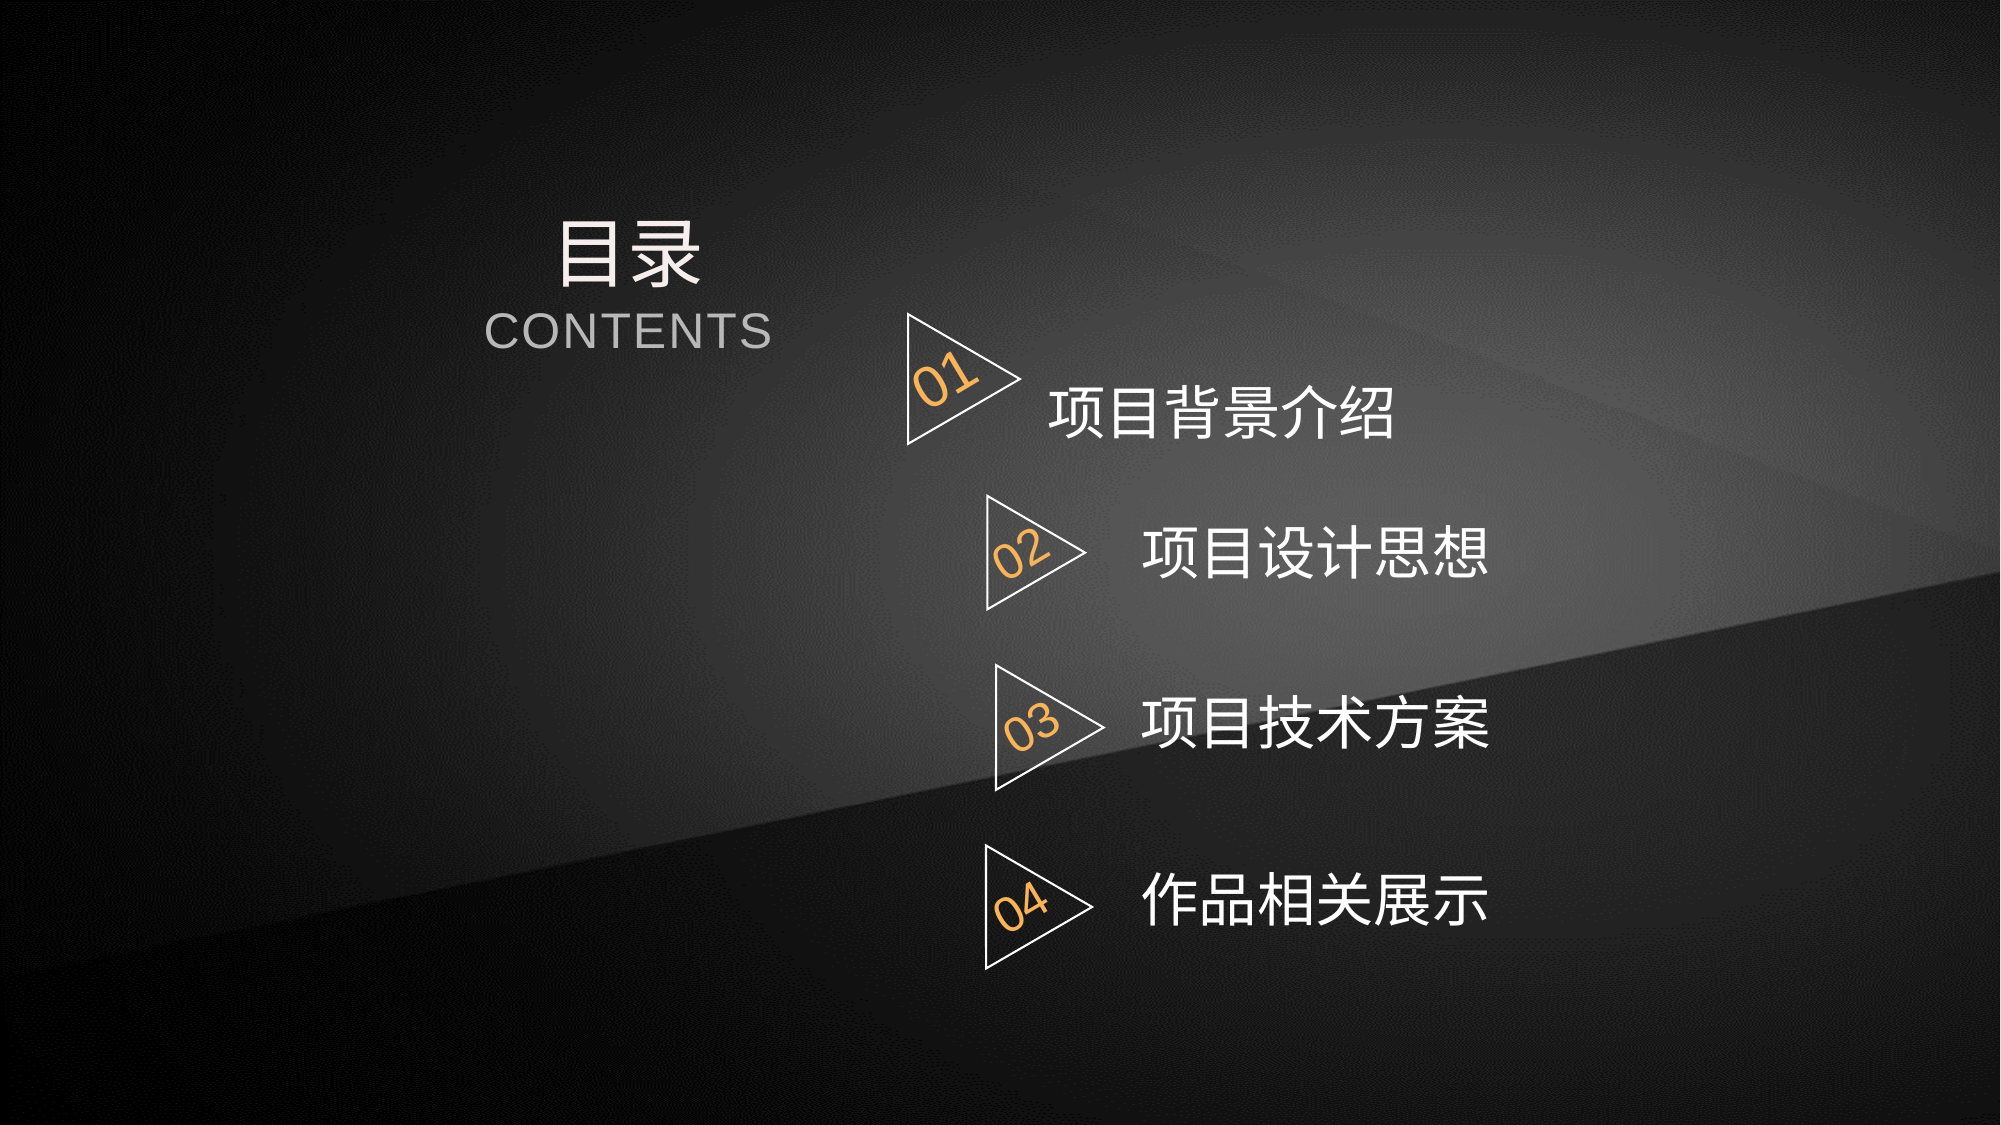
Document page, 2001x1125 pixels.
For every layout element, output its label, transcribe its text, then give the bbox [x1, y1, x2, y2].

picture [0, 0, 2001, 1125]
text_box 项目设计思想 [1140, 514, 1806, 588]
text_box 项目背景介绍 [1047, 374, 1654, 448]
text_box 03 [994, 663, 1106, 792]
text_box 01 [907, 312, 1023, 446]
text_box 02 [986, 494, 1088, 612]
text_box 项目技术方案 [1140, 685, 1748, 759]
text_box 作品相关展示 [1140, 861, 1748, 935]
text_box CONTENTS [477, 298, 779, 379]
text_box 目录 [476, 204, 780, 298]
text_box 04 [984, 843, 1095, 971]
